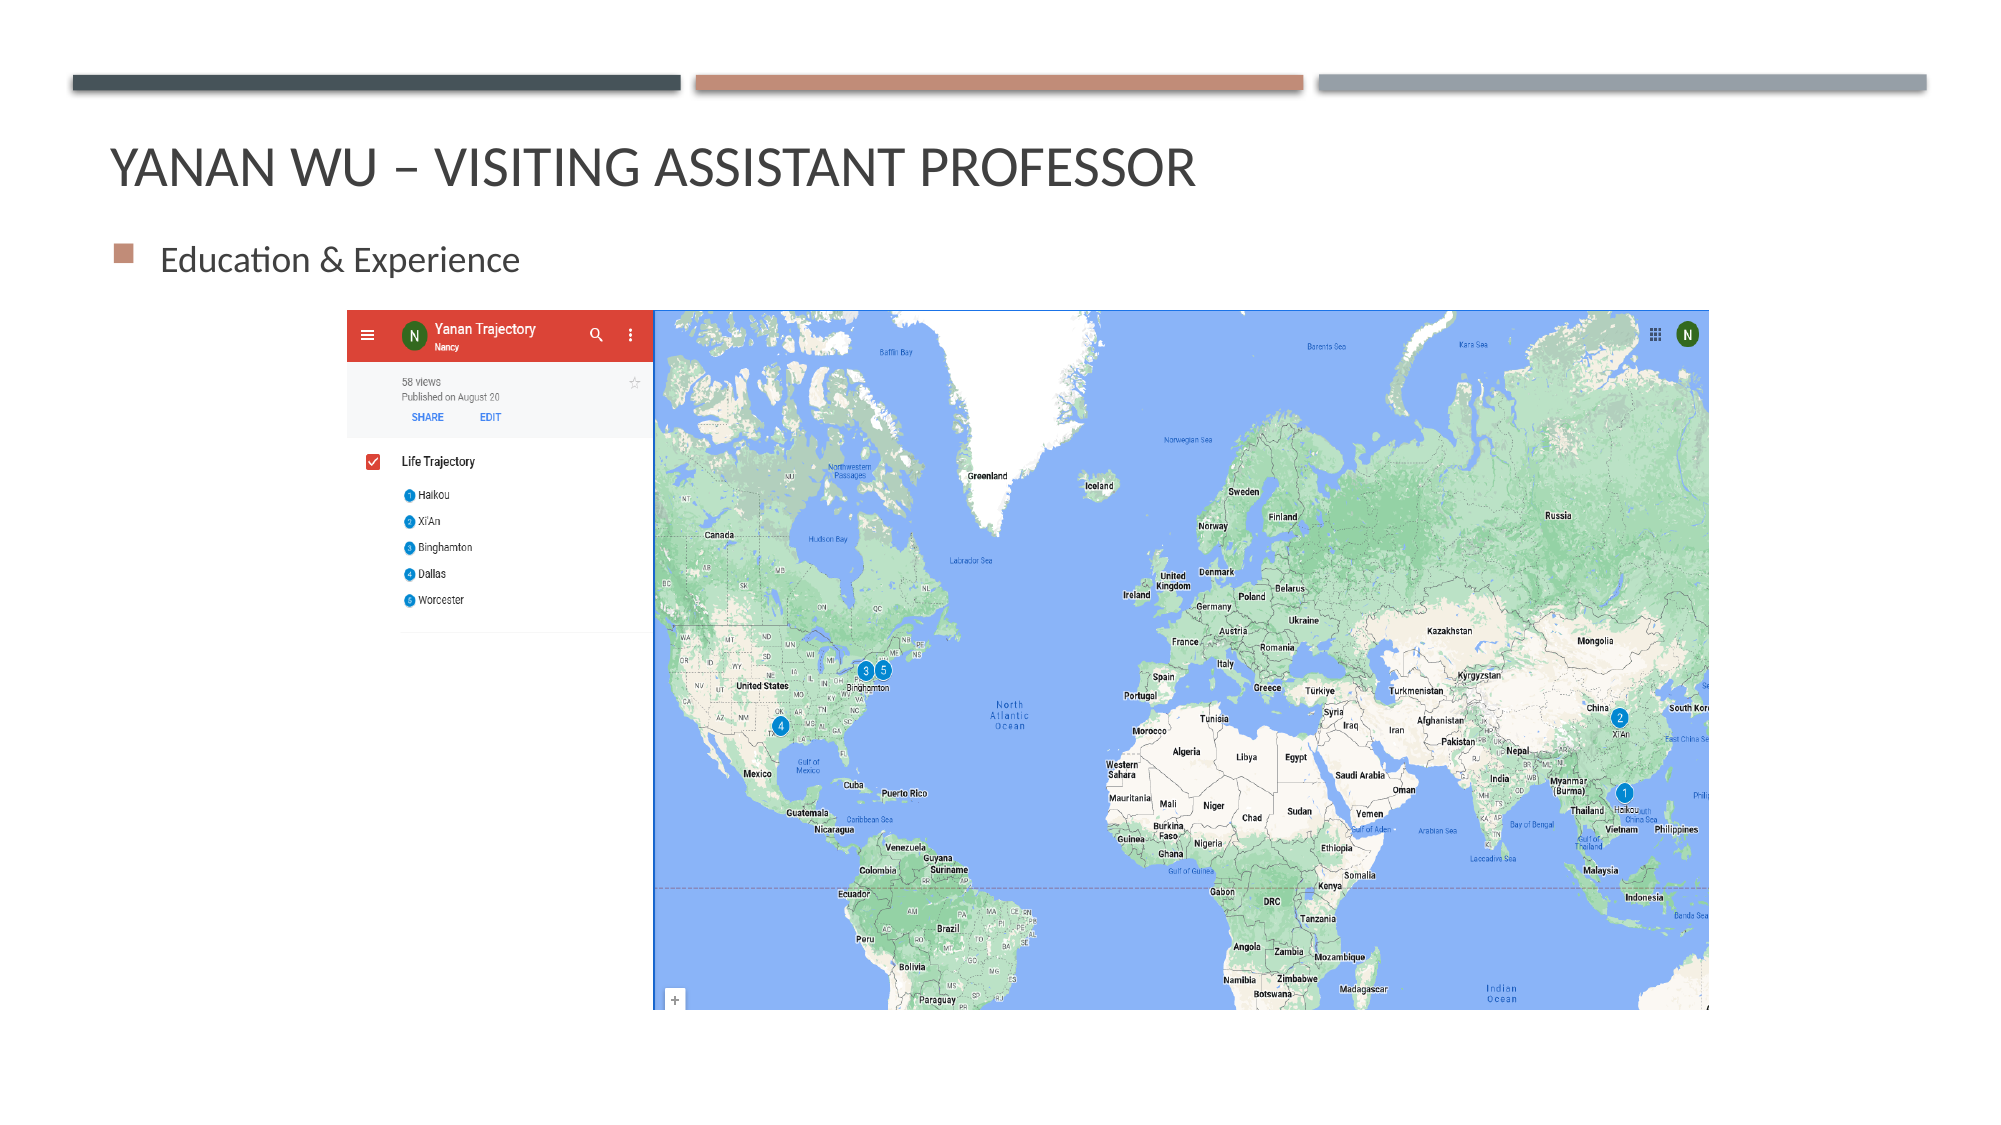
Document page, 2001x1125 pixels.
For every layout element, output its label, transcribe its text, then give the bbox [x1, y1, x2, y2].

picture [347, 309, 1710, 1011]
list Education & Experience [95, 224, 1905, 291]
title Yanan wu – visiting assistant professor [95, 115, 1905, 206]
